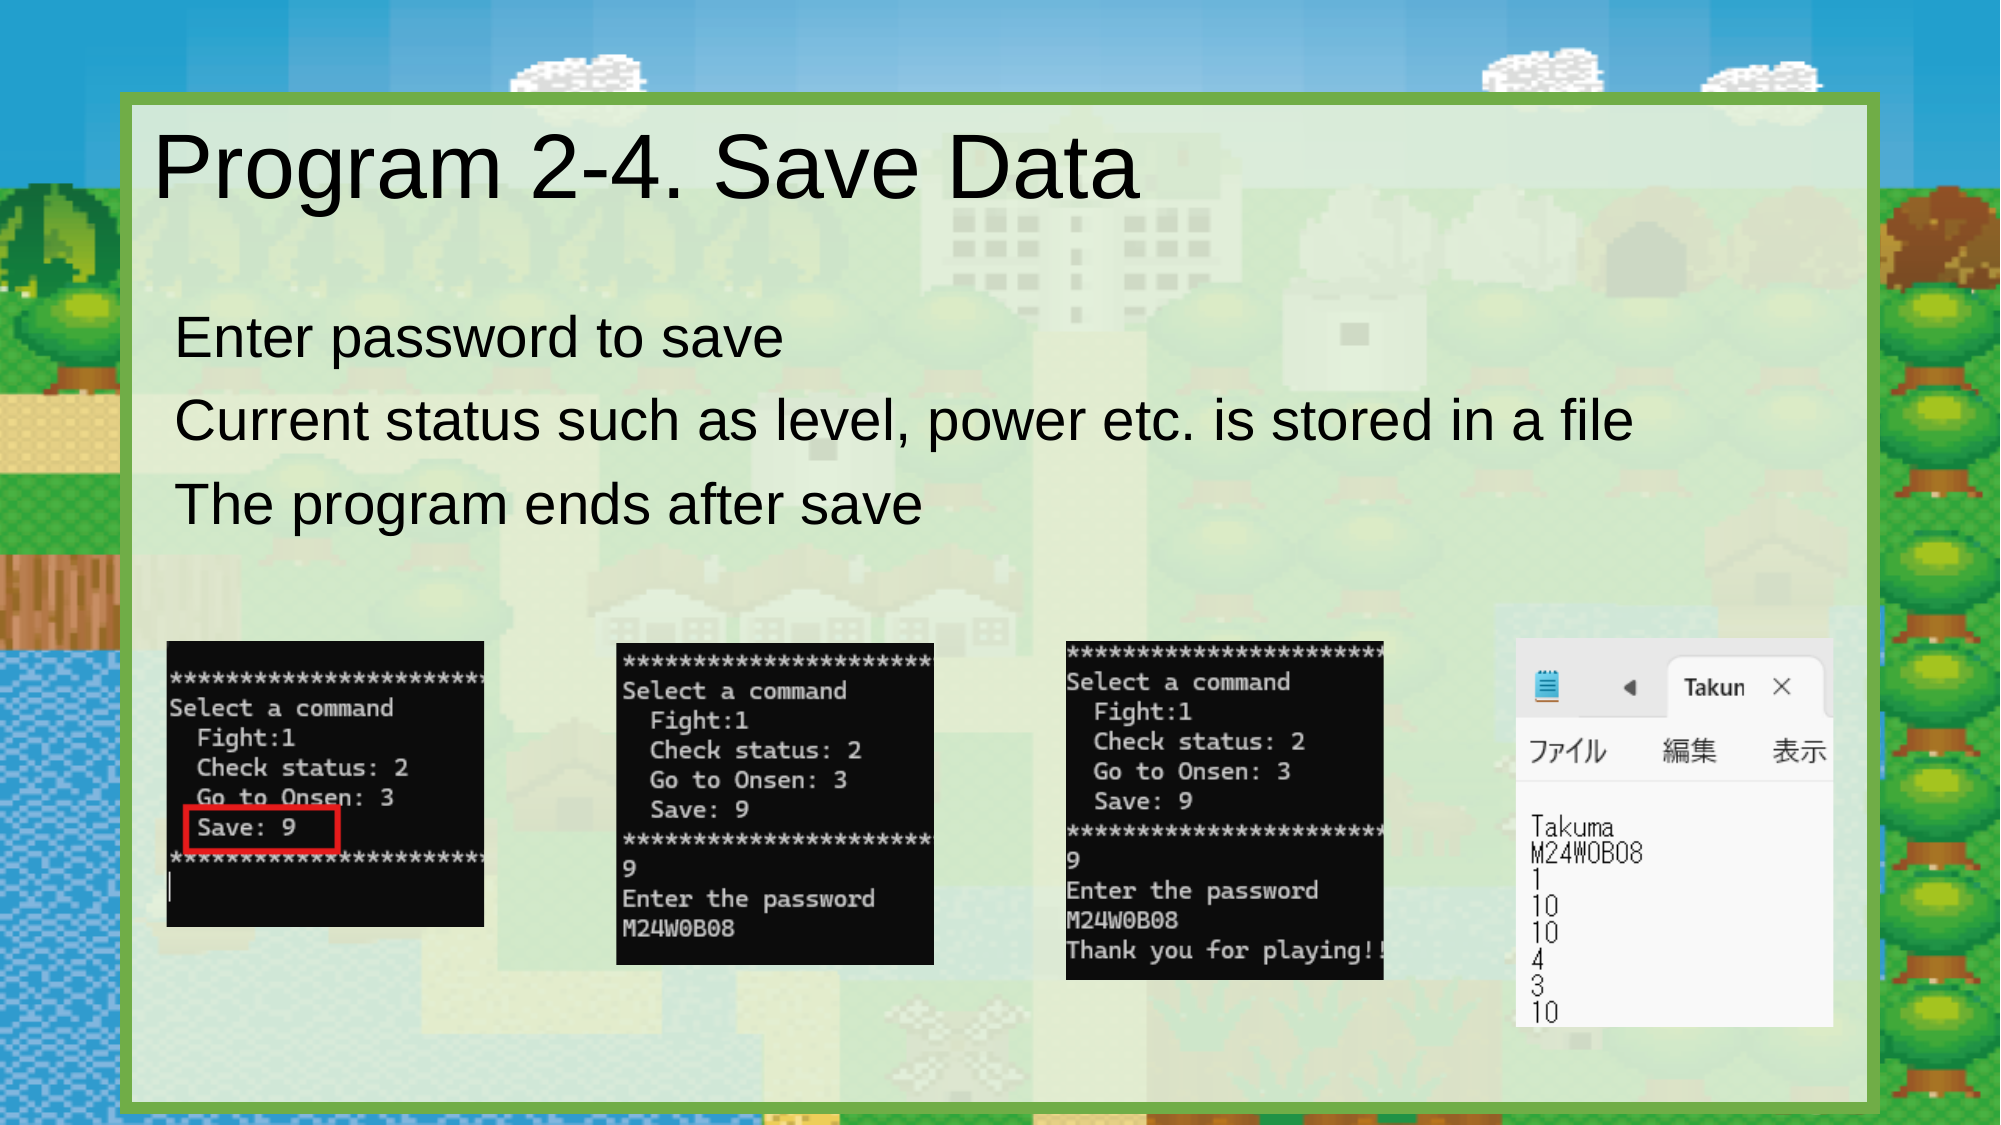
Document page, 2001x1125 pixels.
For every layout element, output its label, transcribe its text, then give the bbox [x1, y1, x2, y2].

title Program 2-4. Save Data [137, 59, 1863, 278]
picture [0, 0, 2000, 1125]
text_box [125, 97, 1875, 1109]
text_box Enter password to save Current status such as level, power etc. is stored in a file The program ends after save [160, 299, 1834, 1014]
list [166, 641, 485, 927]
